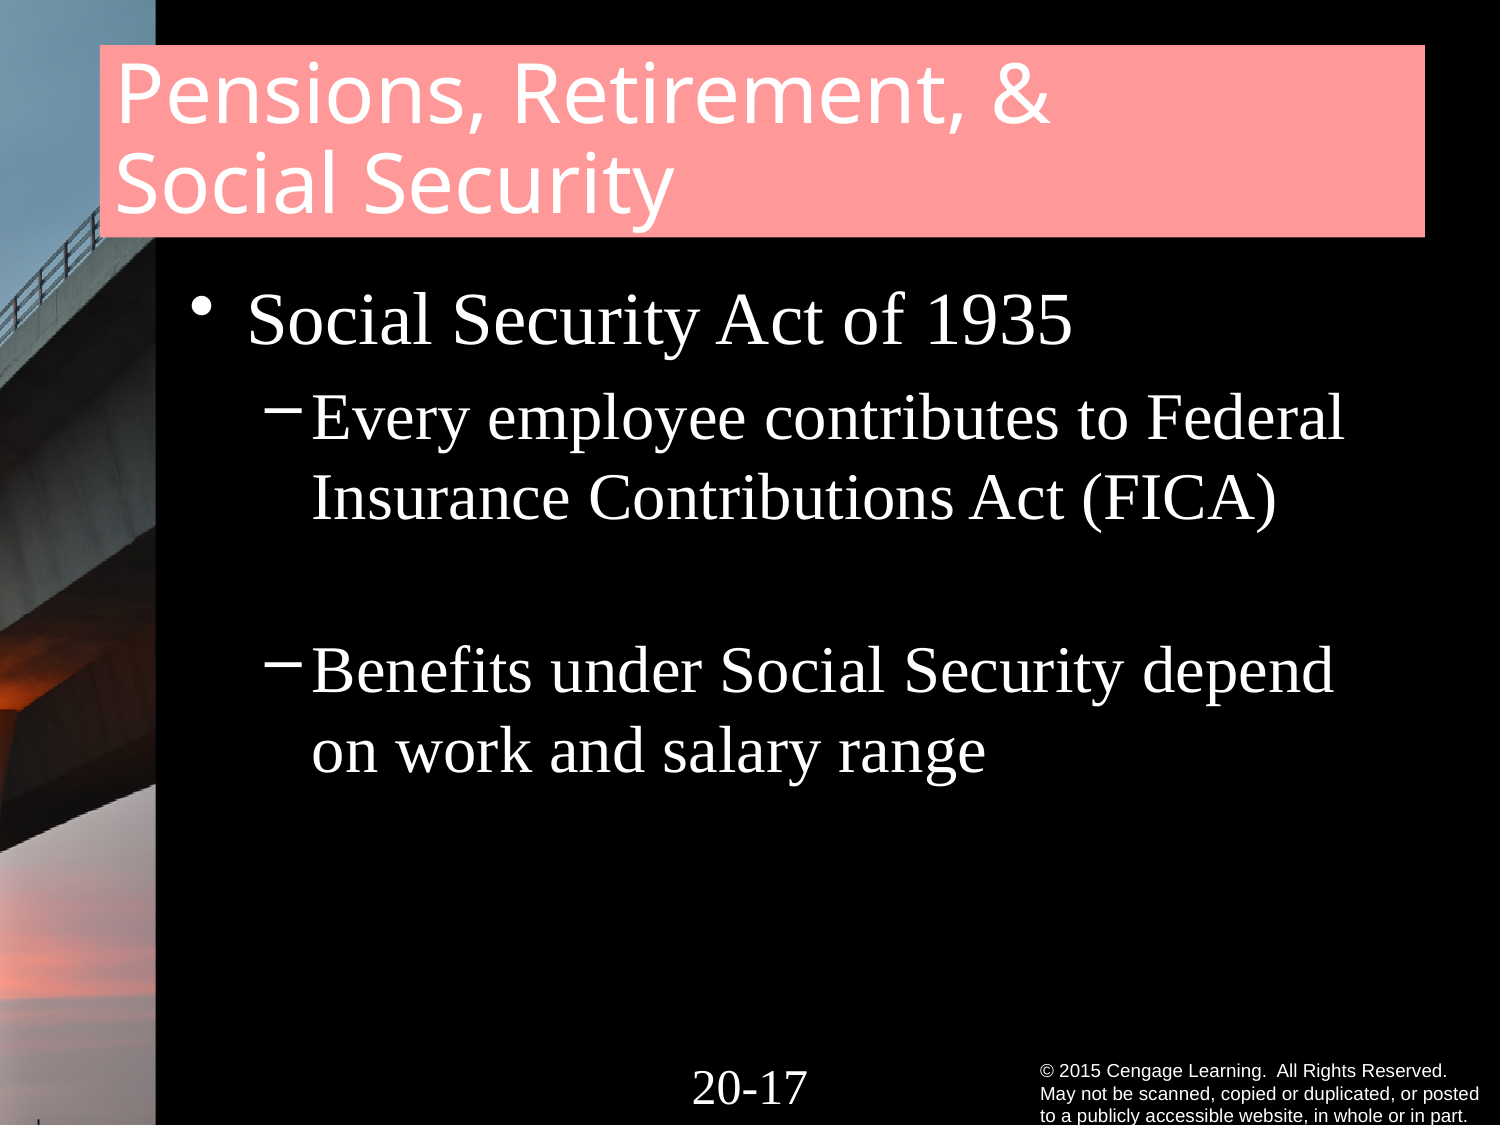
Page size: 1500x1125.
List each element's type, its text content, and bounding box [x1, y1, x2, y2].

slide_number 20-16 [574, 1046, 926, 1125]
picture [0, 0, 155, 1125]
list Social Security Act of 1935 Every employee contributes to Federal Insurance Contributions Act (FICA) Benefits under Social Security depend on work and salary range [174, 262, 1425, 1005]
title Pensions, Retirement, & Social Security [99, 44, 1426, 238]
